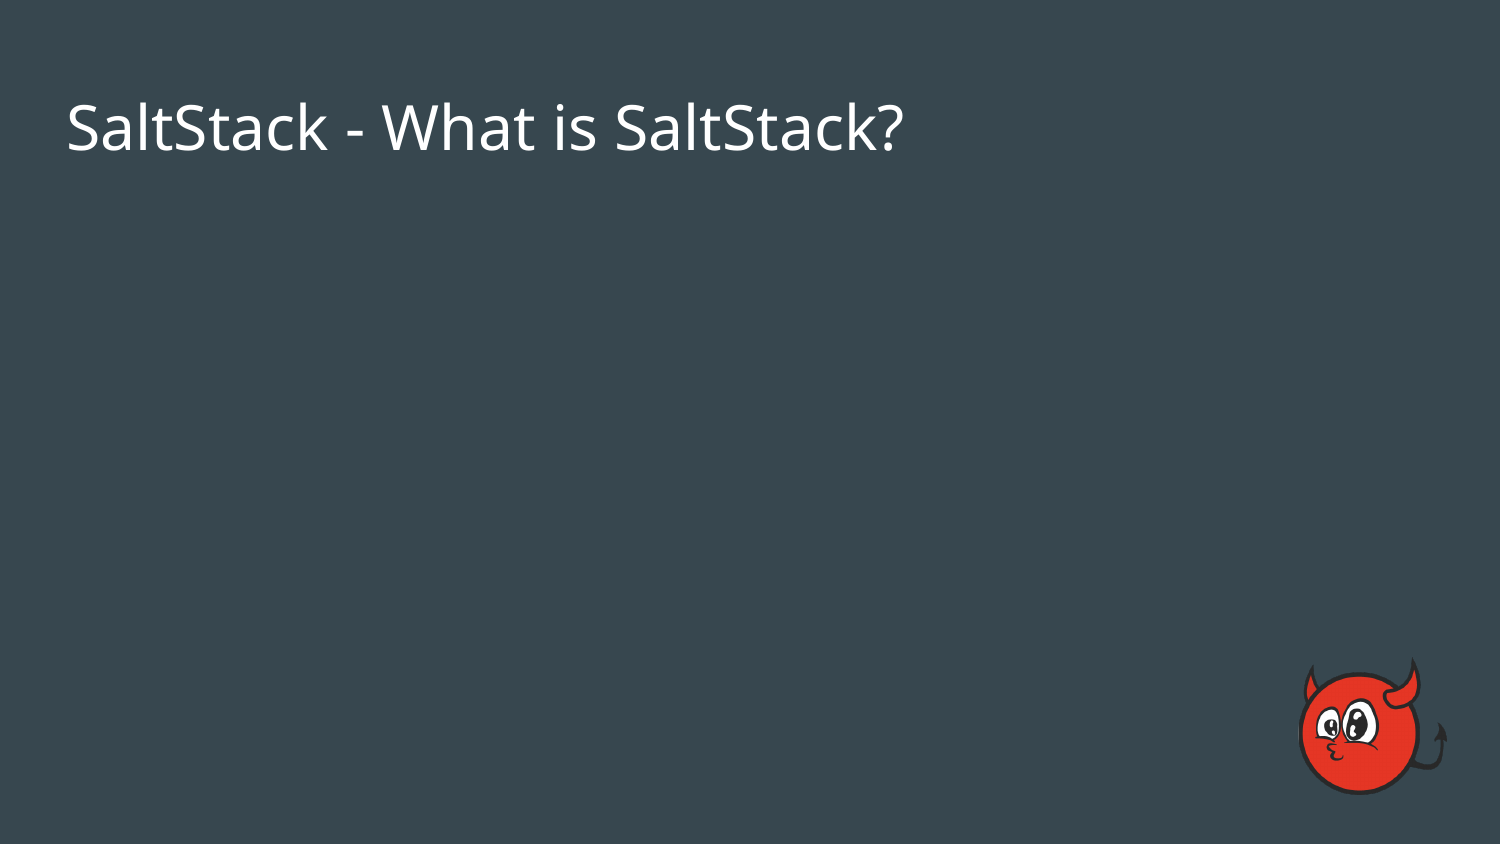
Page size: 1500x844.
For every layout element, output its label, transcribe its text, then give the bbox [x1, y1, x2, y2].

picture [1295, 650, 1449, 805]
title SaltStack - What is SaltStack? [51, 72, 1449, 167]
